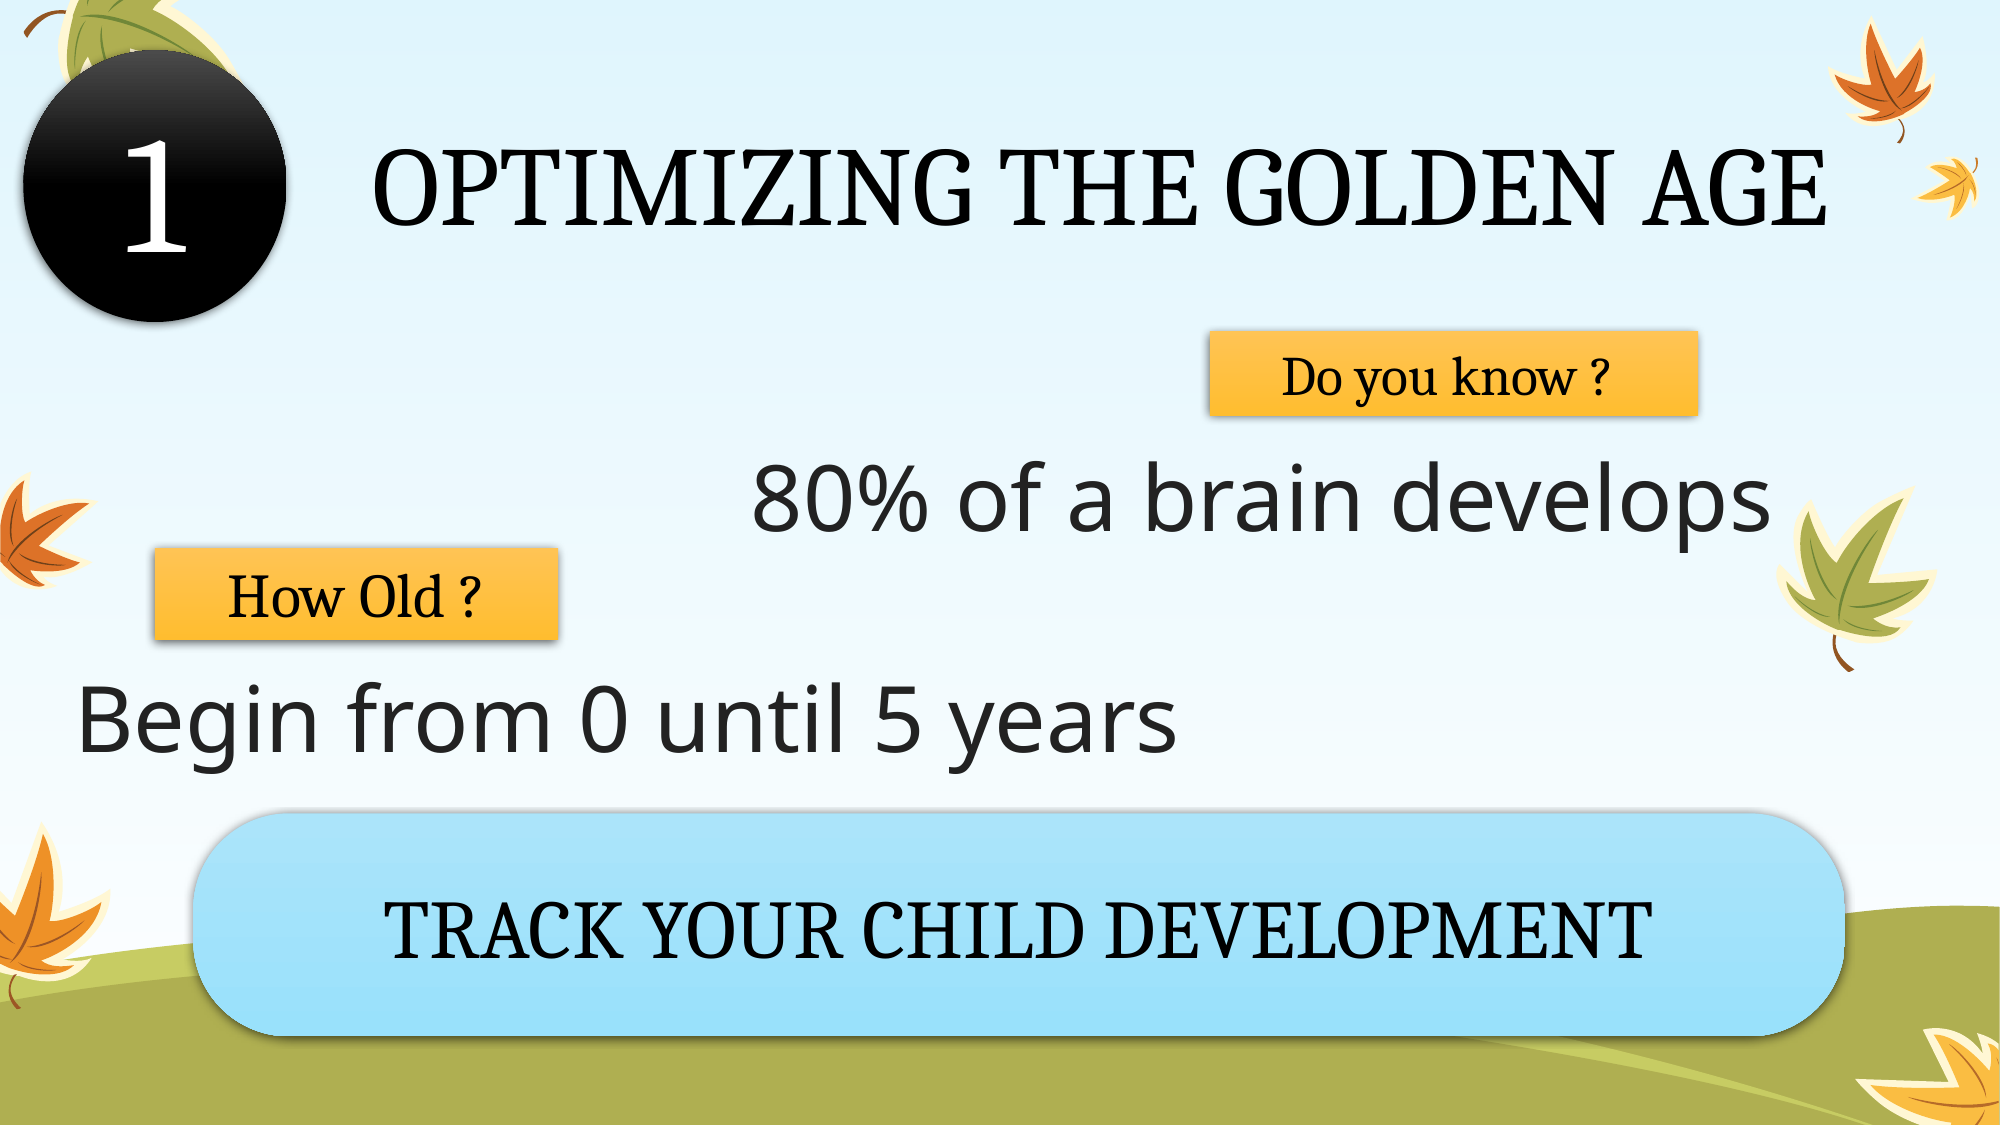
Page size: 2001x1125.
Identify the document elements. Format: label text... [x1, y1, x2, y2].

text_box Begin from 0 until 5 years [59, 653, 1197, 779]
text_box TRACK YOUR CHILD DEVELOPMENT [193, 813, 1845, 1037]
text_box 1 [23, 50, 287, 323]
text_box 80% of a brain develops [735, 432, 1790, 558]
list Do you know ? [1209, 331, 1699, 416]
text_box How Old ? [154, 548, 559, 640]
title OPTIMIZING THE GOLDEN AGE [237, 72, 1845, 258]
